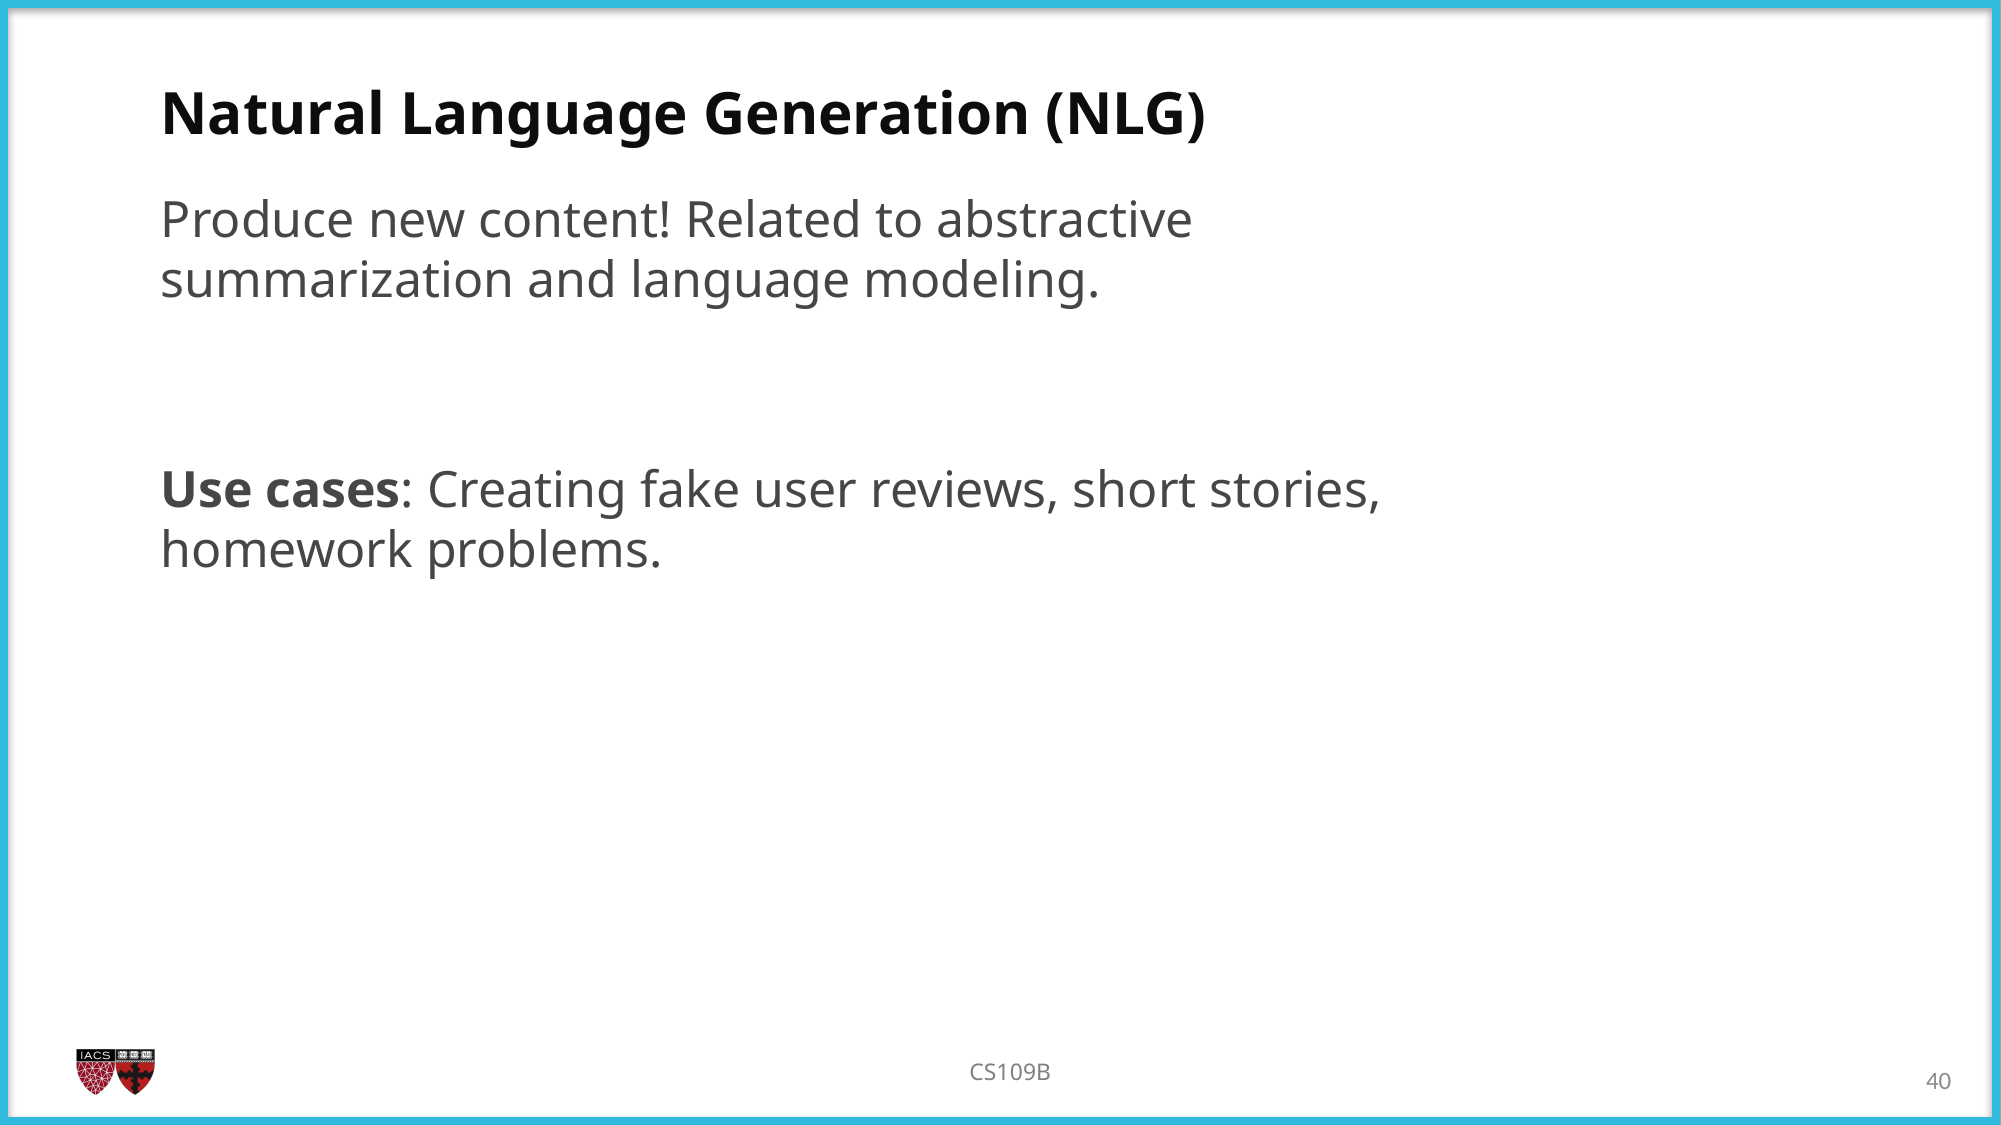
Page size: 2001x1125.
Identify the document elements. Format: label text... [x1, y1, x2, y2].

slide_number 39 [1500, 1050, 1967, 1110]
picture [75, 1049, 155, 1095]
text_box Natural Language Generation (NLG) [146, 68, 1402, 159]
text_box Produce new content! Related to abstractive summarization and language modeling. Use cases: Creating fake user reviews, short stories, homework problems. [146, 180, 1525, 370]
